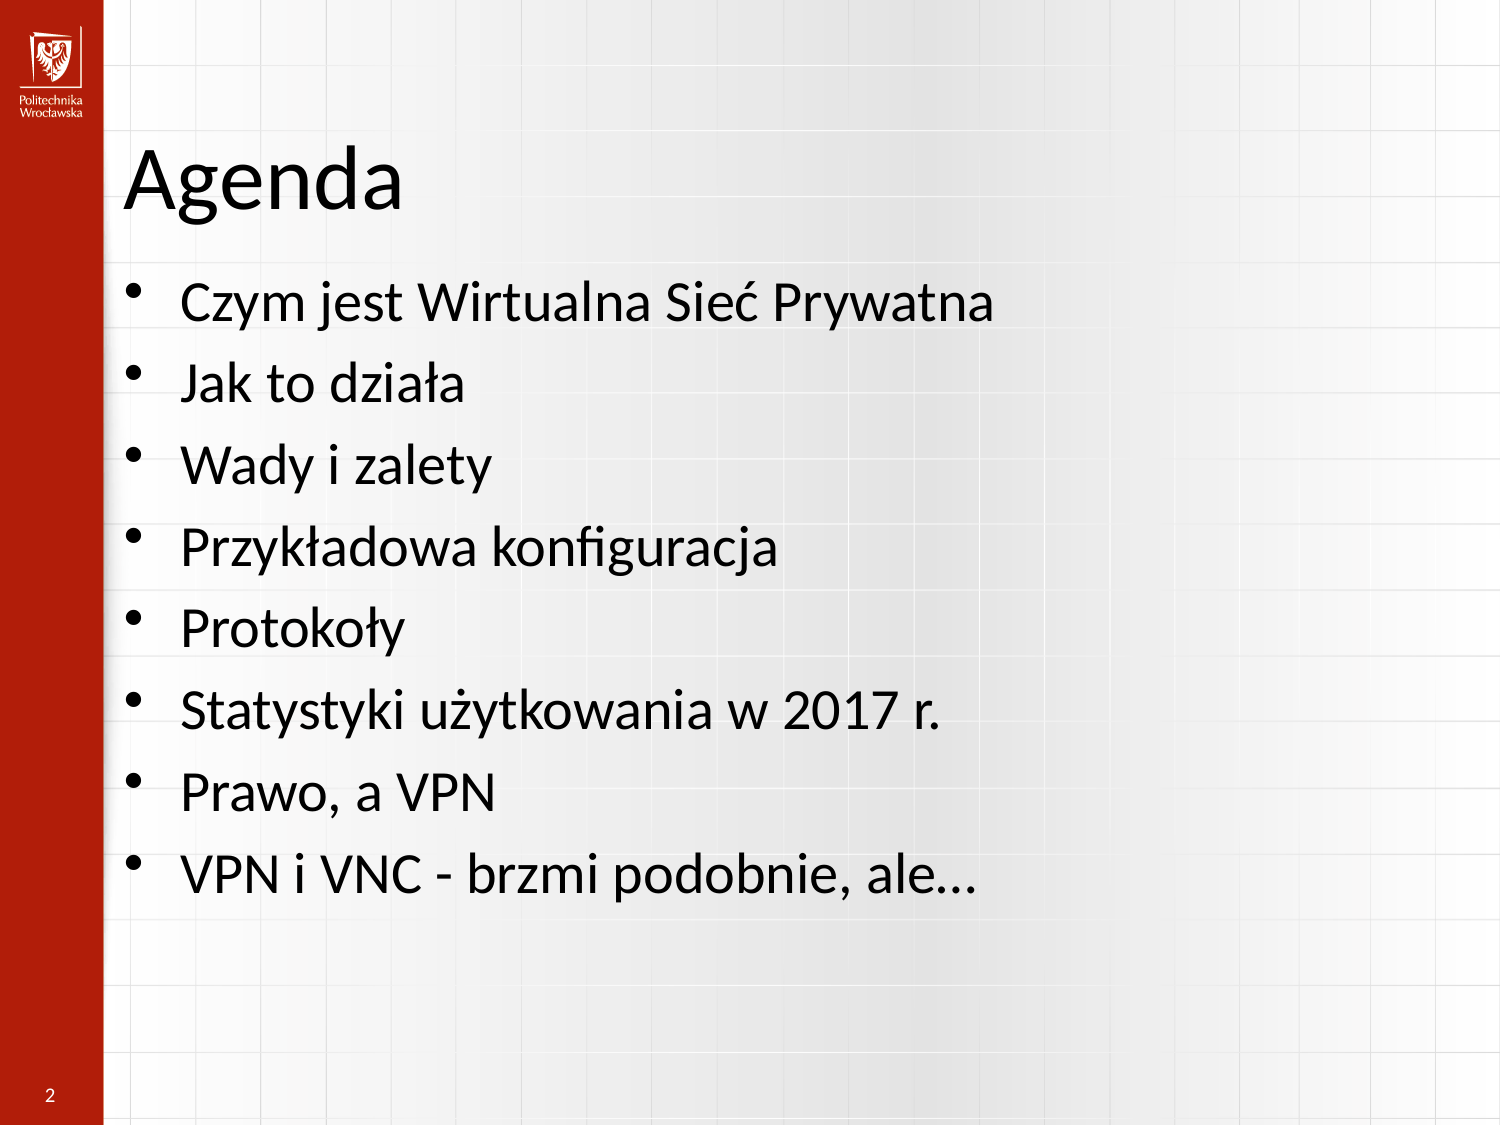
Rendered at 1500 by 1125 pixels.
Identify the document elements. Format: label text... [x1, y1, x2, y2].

list Czym jest Wirtualna Sieć Prywatna Jak to działa Wady i zalety Przykładowa konfiguracja Protokoły Statystyki użytkowania w 2017 r. Prawo, a VPN VPN i VNC - brzmi podobnie, ale… [123, 255, 1480, 1118]
list Agenda [123, 101, 1483, 244]
picture [0, 0, 1500, 1125]
